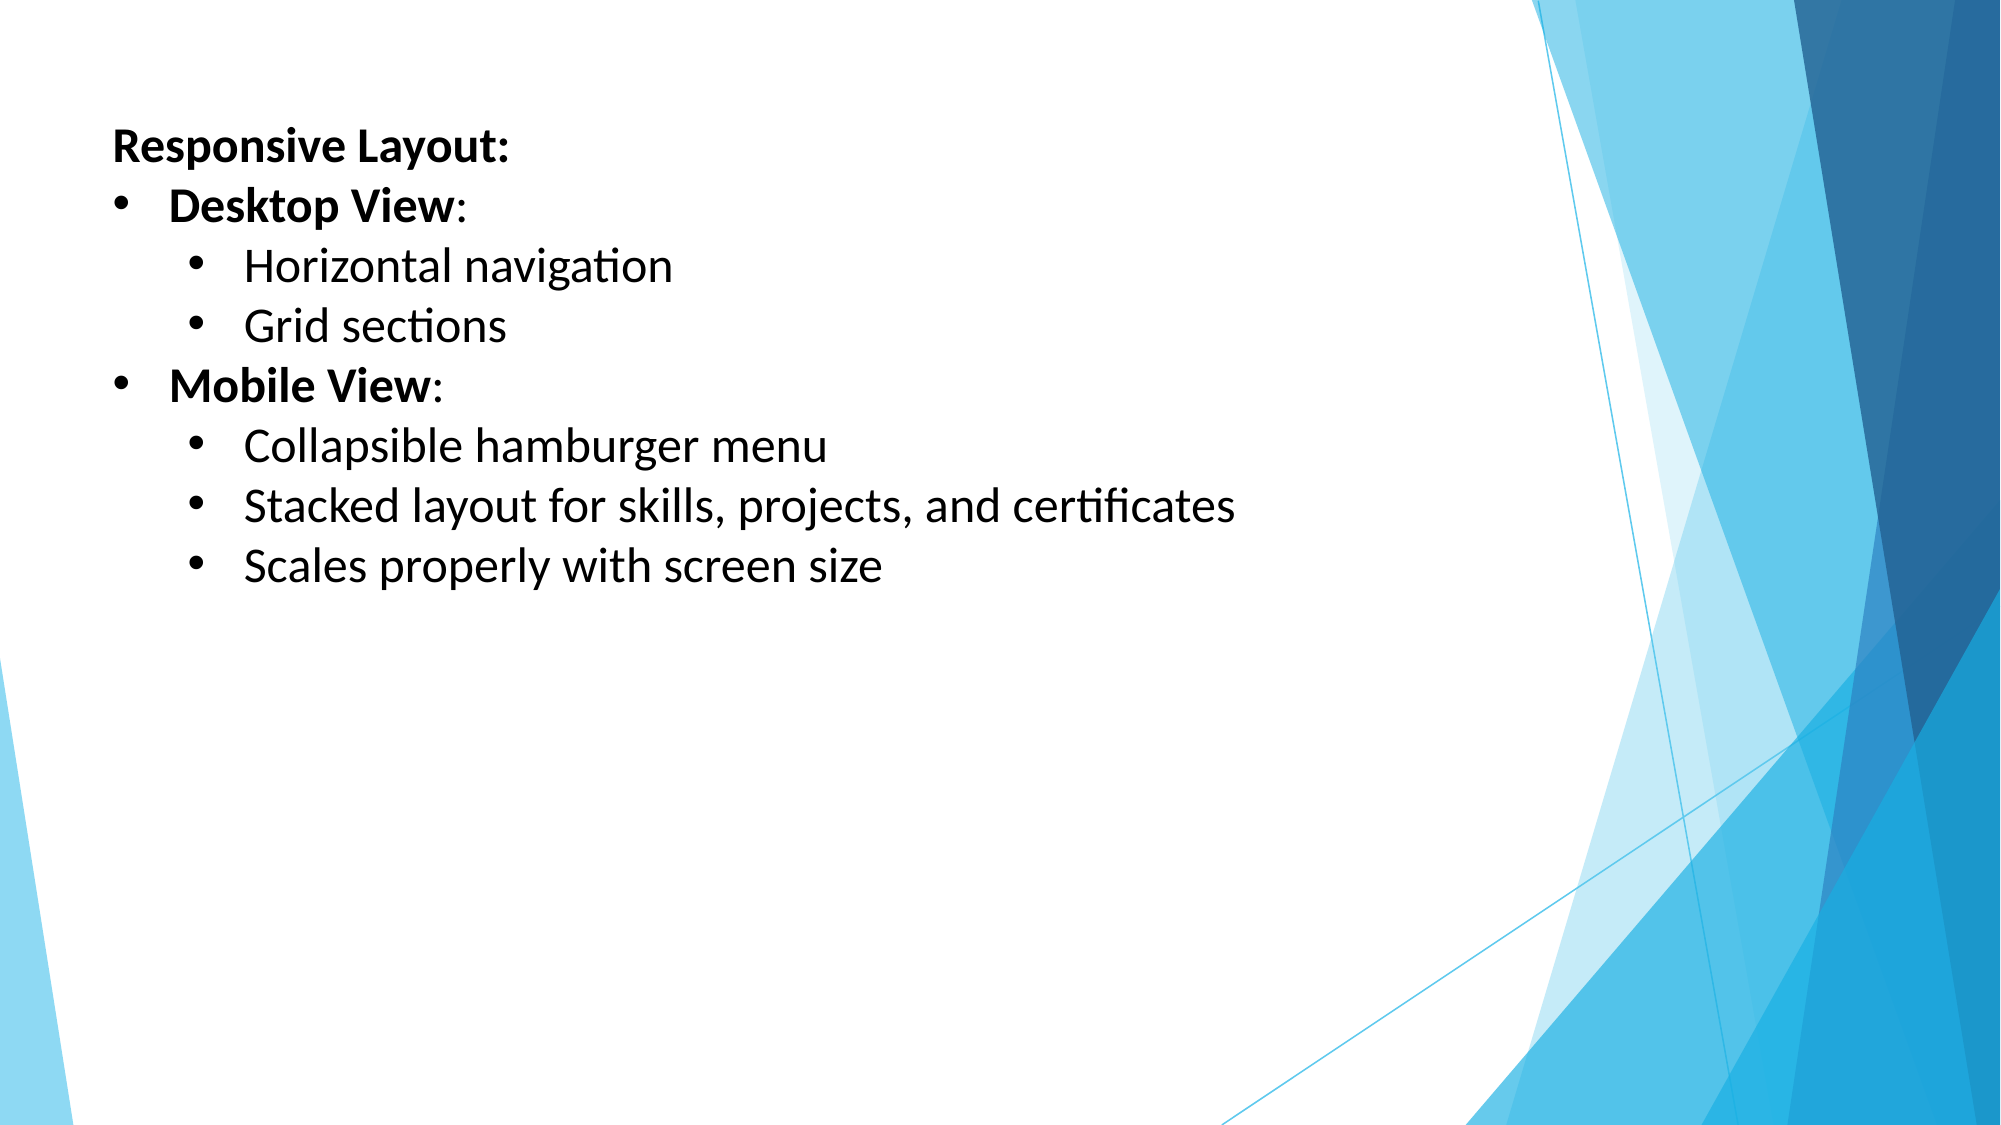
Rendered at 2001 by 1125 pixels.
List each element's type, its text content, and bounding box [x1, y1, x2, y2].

list Responsive Layout: Desktop View: Horizontal navigation Grid sections Mobile View: Collapsible hamburger menu Stacked layout for skills, projects, and certificates Scales properly with screen size [112, 112, 1638, 658]
